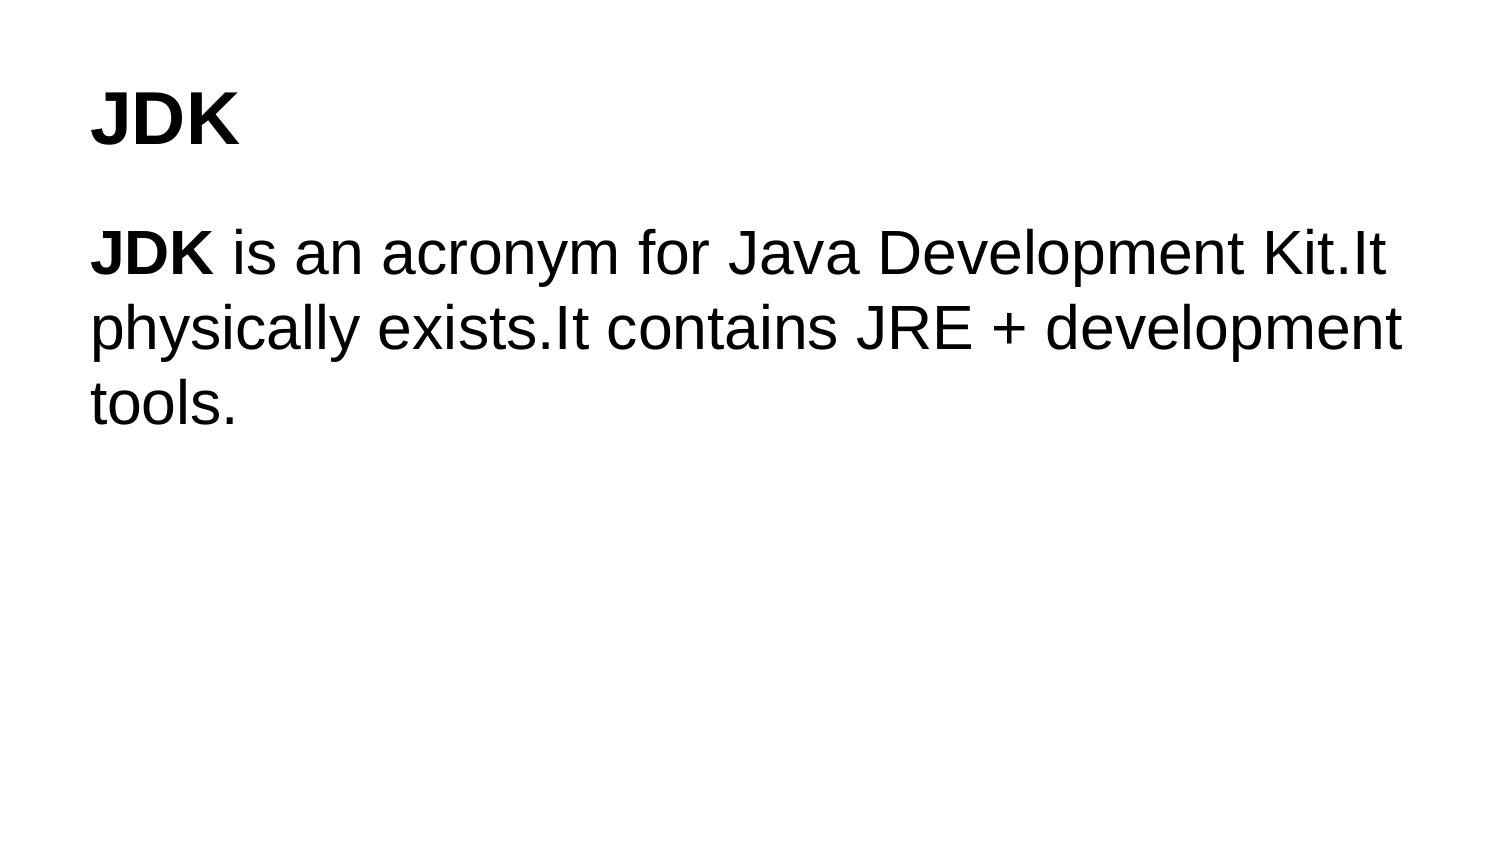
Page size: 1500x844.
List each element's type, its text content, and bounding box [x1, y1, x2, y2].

title JDK [75, 33, 1425, 175]
list JDK is an acronym for Java Development Kit.It physically exists.It contains JRE + development tools. [75, 196, 1425, 808]
